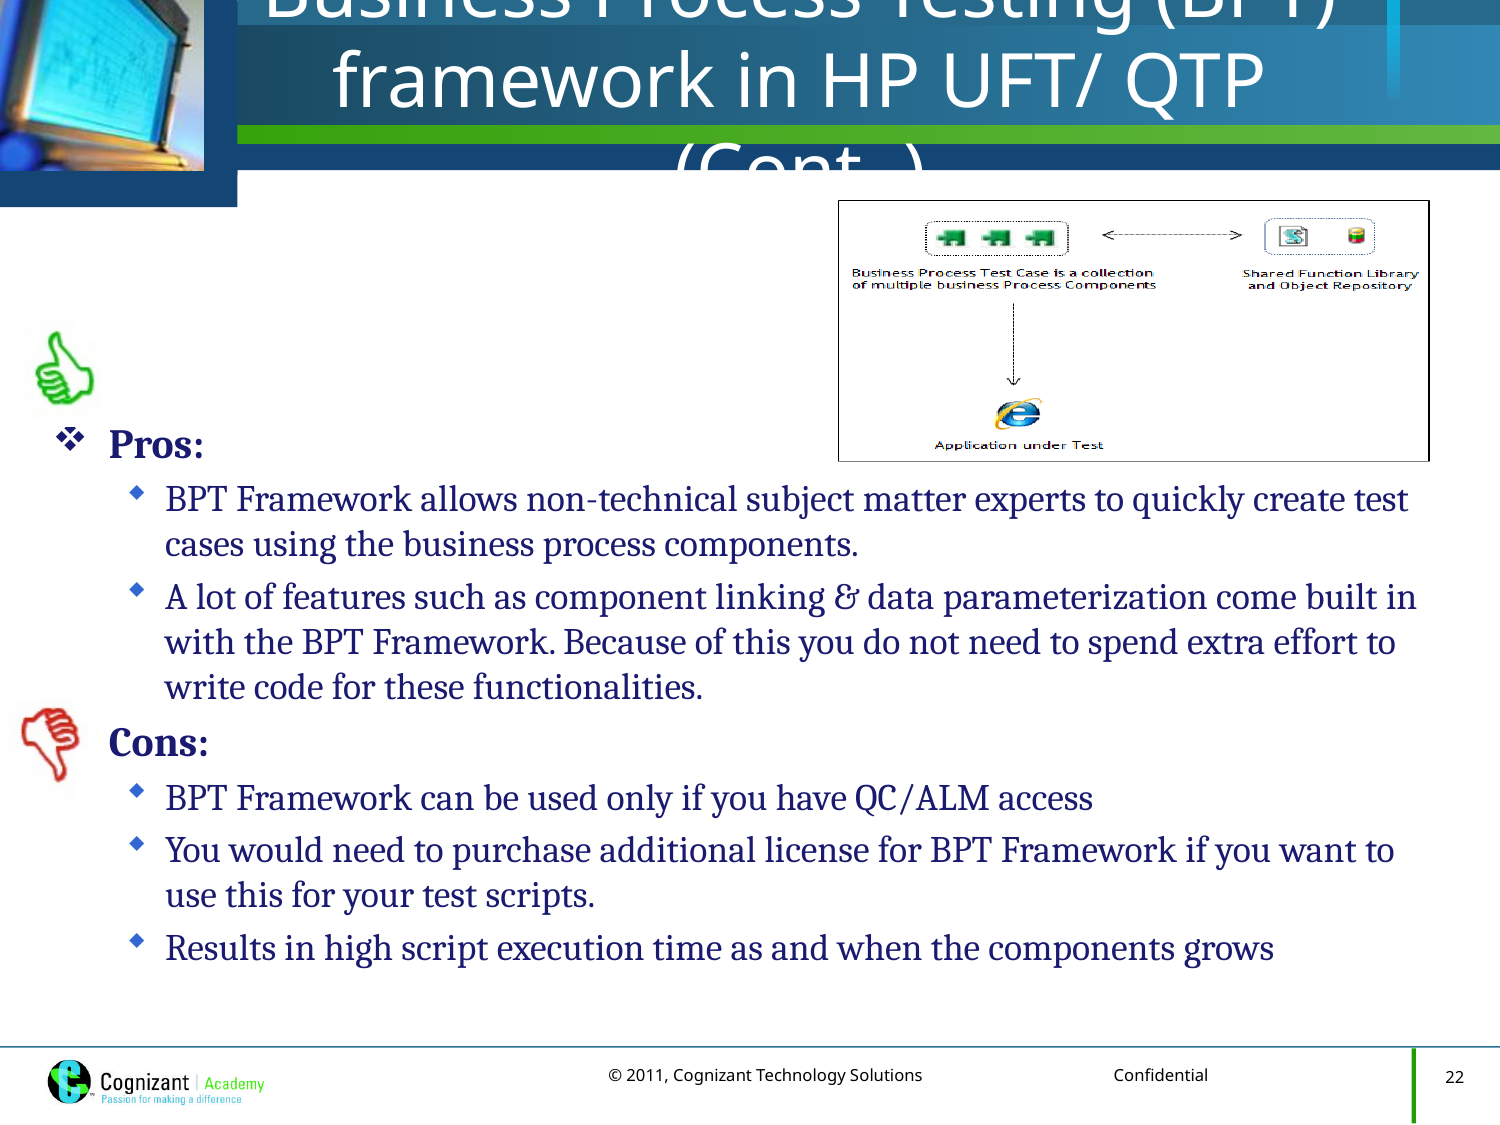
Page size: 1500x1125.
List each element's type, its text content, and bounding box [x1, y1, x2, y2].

slide_number 22 [1418, 1058, 1492, 1112]
picture [0, 0, 204, 171]
picture [0, 699, 108, 801]
title Business Process Testing (BPT) framework in HP UFT/ QTP (Cont.,) [237, 33, 1363, 122]
picture [35, 1050, 275, 1119]
picture [837, 198, 1441, 462]
picture [0, 318, 124, 428]
text_box Pros: BPT Framework allows non-technical subject matter experts to quickly create test cases using the business process components. A lot of features such as component linking & data parameterization come built in with the BPT Framework. Because of this you do not need to spend extra effort to write code for these functionalities. Cons: BPT Framework can be used only if you have QC/ALM access You would need to purchase additional license for BPT Framework if you want to use this for your test scripts. Results in high script execution time as and when the components grows [37, 324, 1463, 1036]
